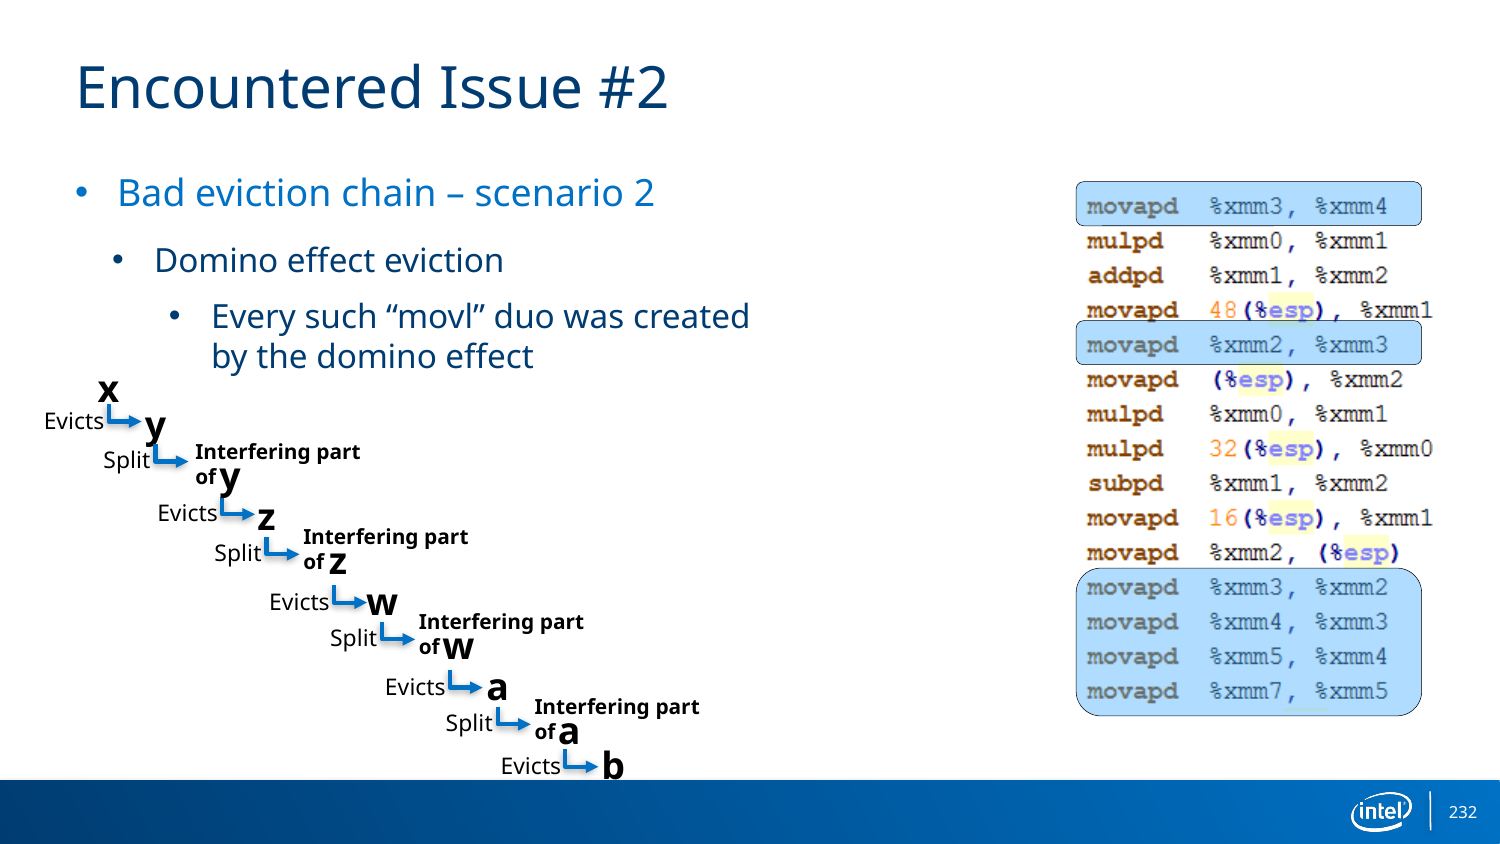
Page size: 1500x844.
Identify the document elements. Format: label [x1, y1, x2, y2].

title [75, 50, 1425, 160]
text_box [1086, 711, 1412, 716]
list [75, 168, 1425, 732]
slide_number [1127, 791, 1478, 837]
list [75, 434, 470, 732]
picture [1075, 190, 1448, 711]
text_box [43, 364, 735, 788]
text_box [1076, 181, 1422, 190]
